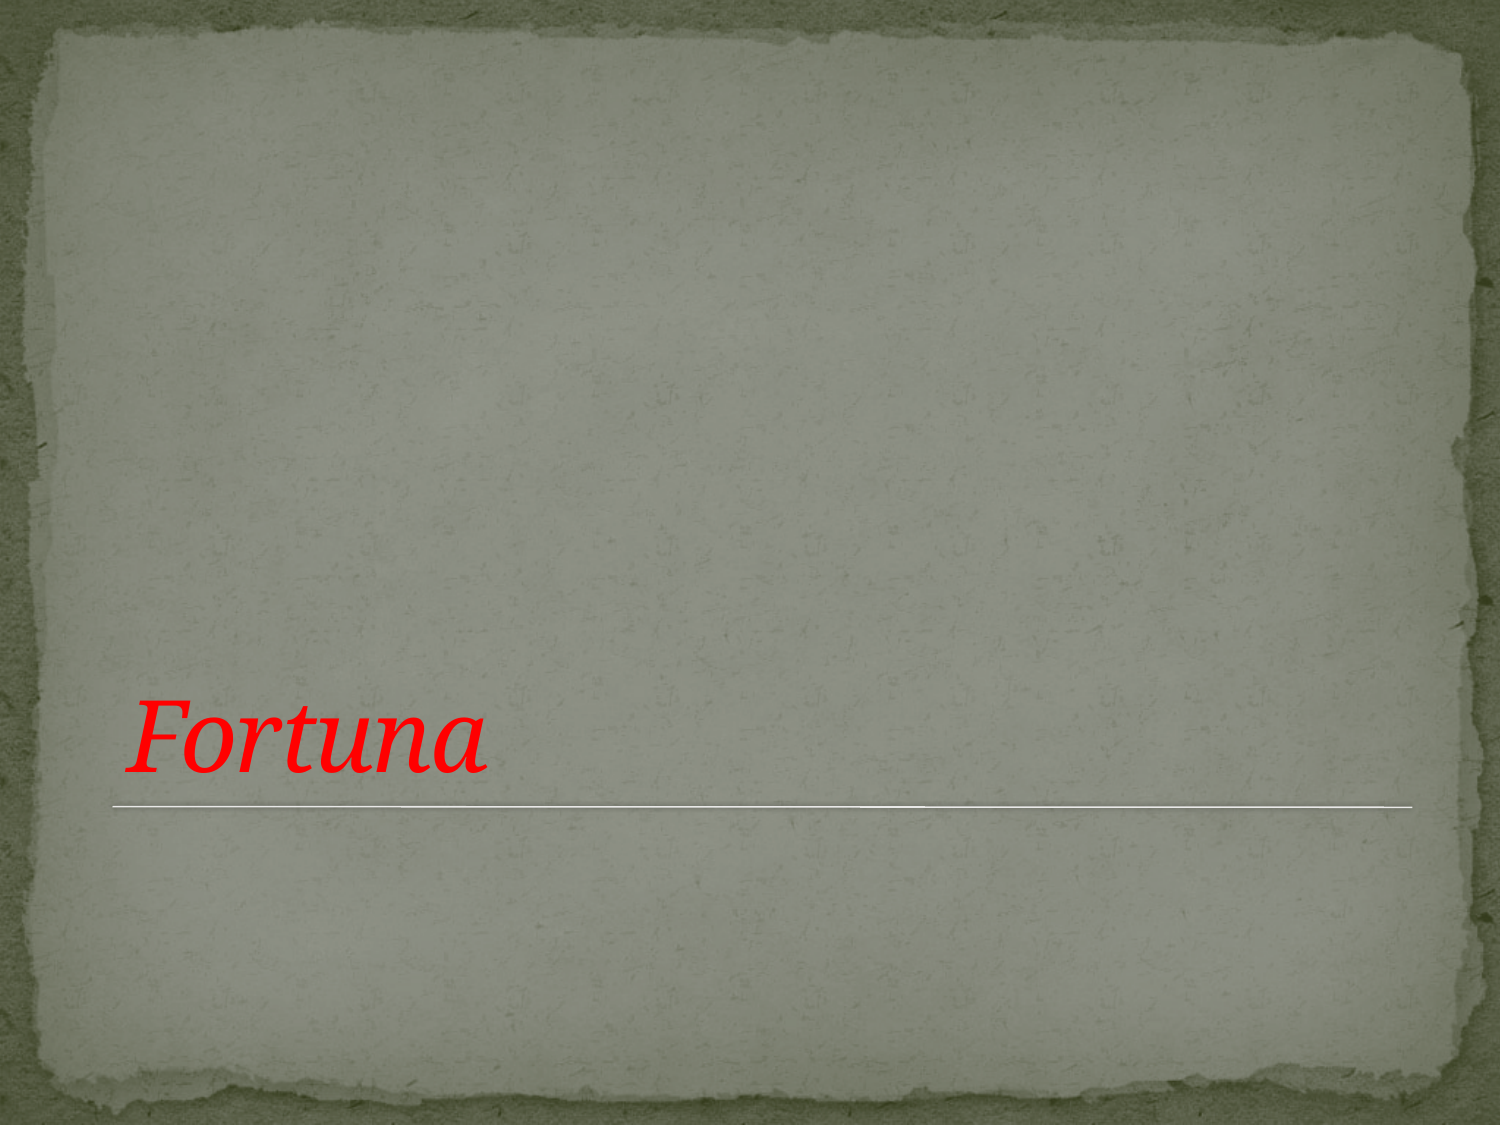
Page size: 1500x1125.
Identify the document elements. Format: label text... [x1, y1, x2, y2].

title Fortuna [112, 574, 1413, 800]
